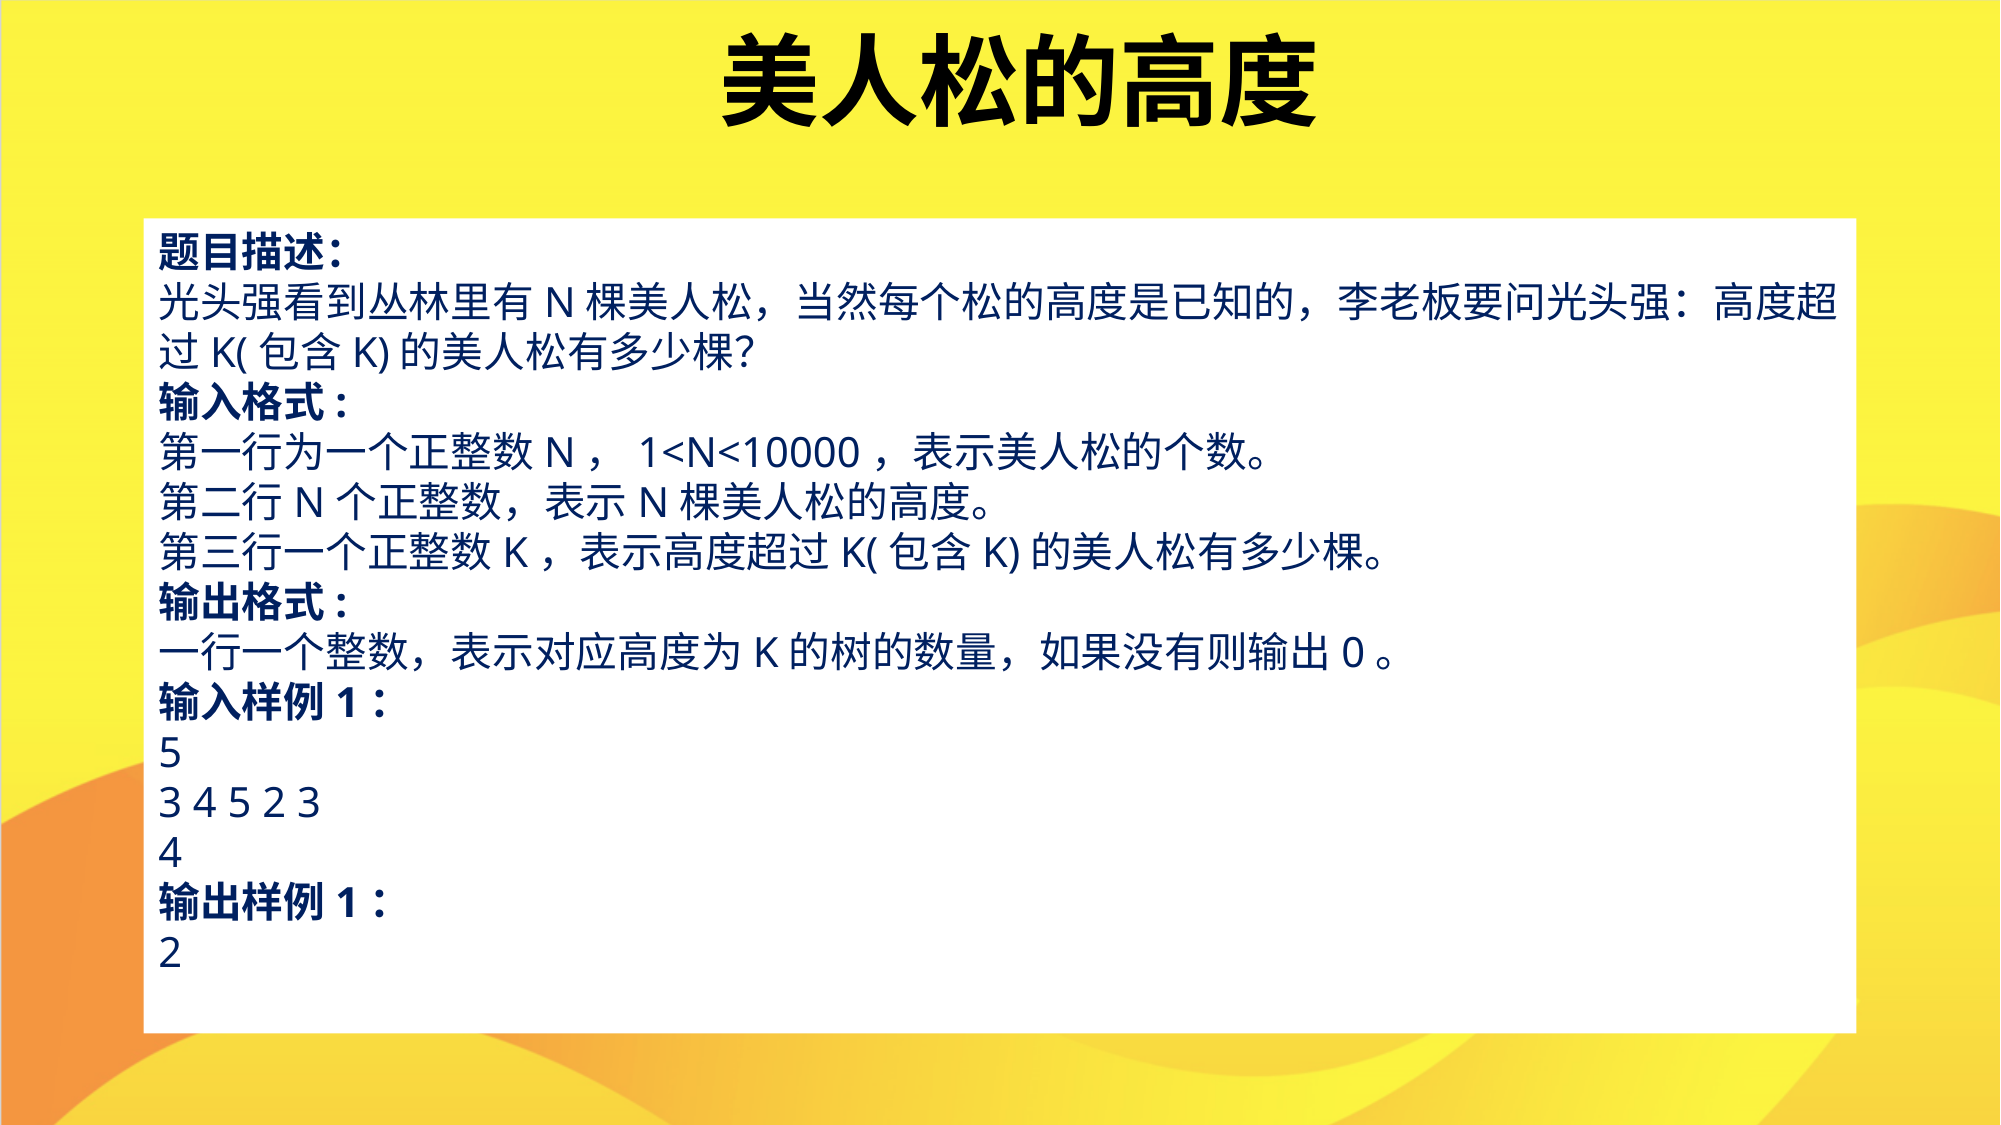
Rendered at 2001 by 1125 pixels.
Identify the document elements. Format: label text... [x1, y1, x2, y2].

text_box 美人松的高度 [587, 25, 1452, 160]
text_box 题目描述： 光头强看到丛林里有N棵美人松，当然每个松的高度是已知的，李老板要问光头强：高度超过K(包含K)的美人松有多少棵？ 输入格式: 第一行为一个正整数N，1<N<10000，表示美人松的个数。 第二行N个正整数，表示N棵美人松的高度。 第三行一个正整数K，表示高度超过K(包含K)的美人松有多少棵。 输出格式: 一行一个整数，表示对应高度为K的树的数量，如果没有则输出0。 输入样例1： 5 3 4 5 2 3 4 输出样例1： 2 [143, 218, 1857, 1034]
